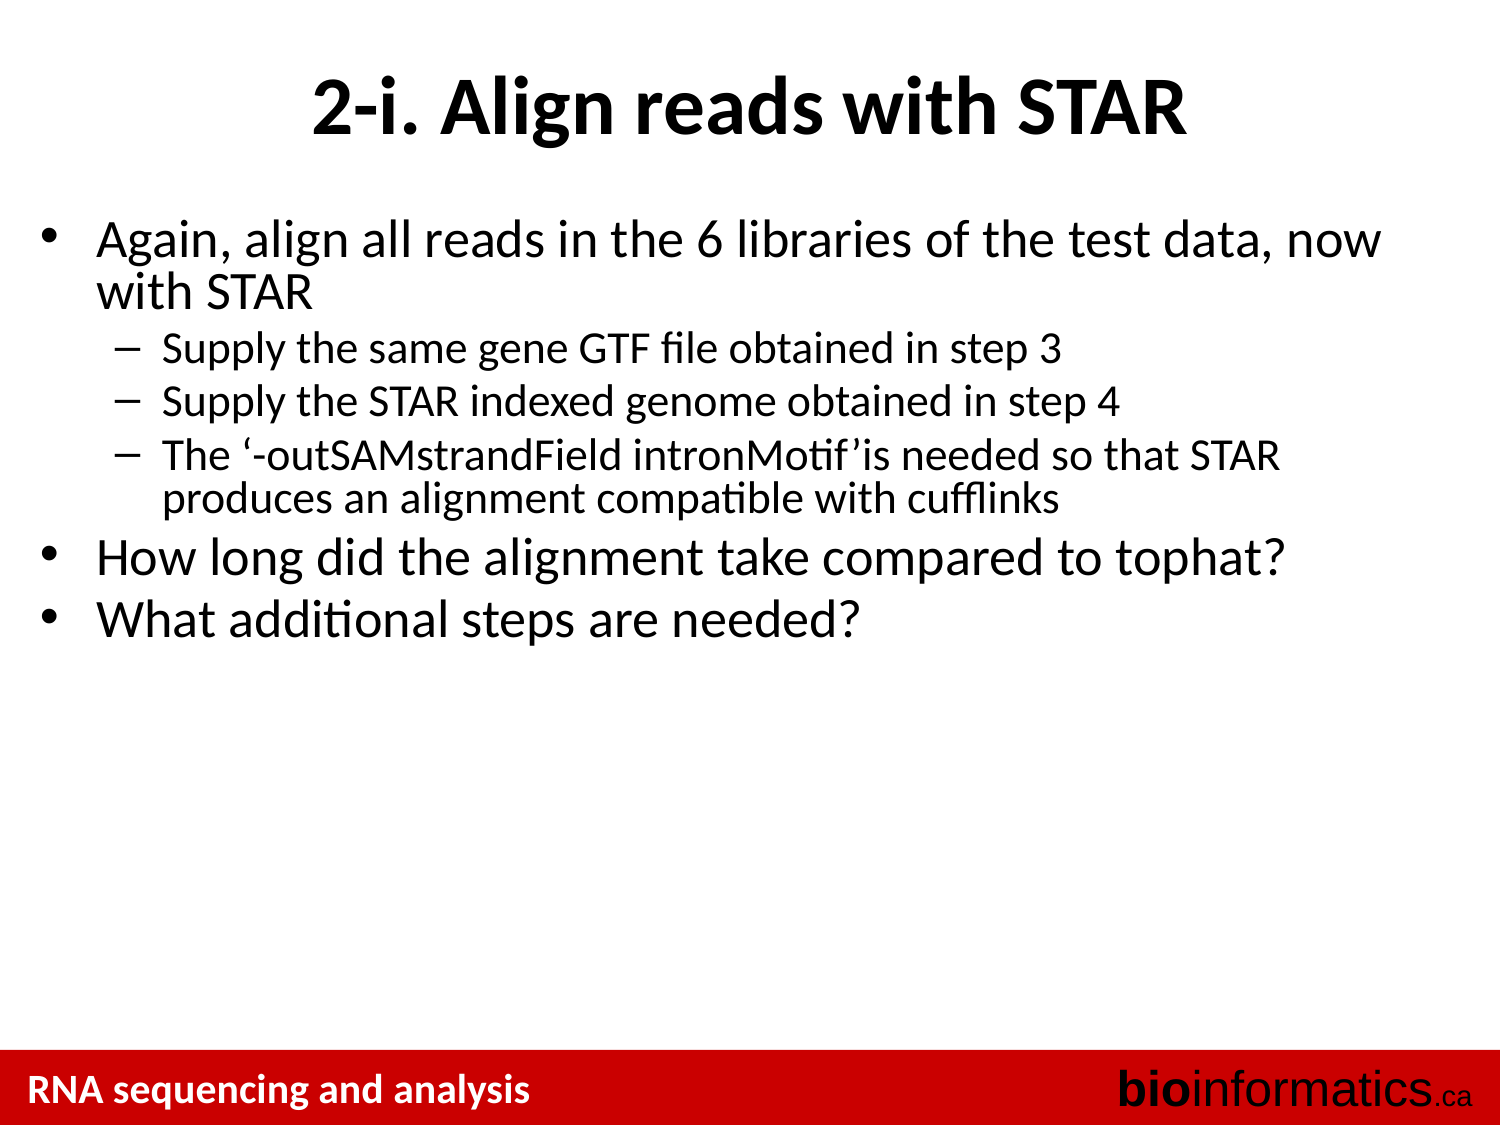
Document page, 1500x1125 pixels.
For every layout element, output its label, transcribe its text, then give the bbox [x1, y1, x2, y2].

title 2-i. Align reads with STAR [24, 7, 1475, 195]
list Again, align all reads in the 6 libraries of the test data, now with STAR Supply the same gene GTF file obtained in step 3 Supply the STAR indexed genome obtained in step 4 The ‘-outSAMstrandField intronMotif’is needed so that STAR produces an alignment compatible with cufflinks How long did the alignment take compared to tophat? What additional steps are needed? [24, 208, 1475, 1025]
